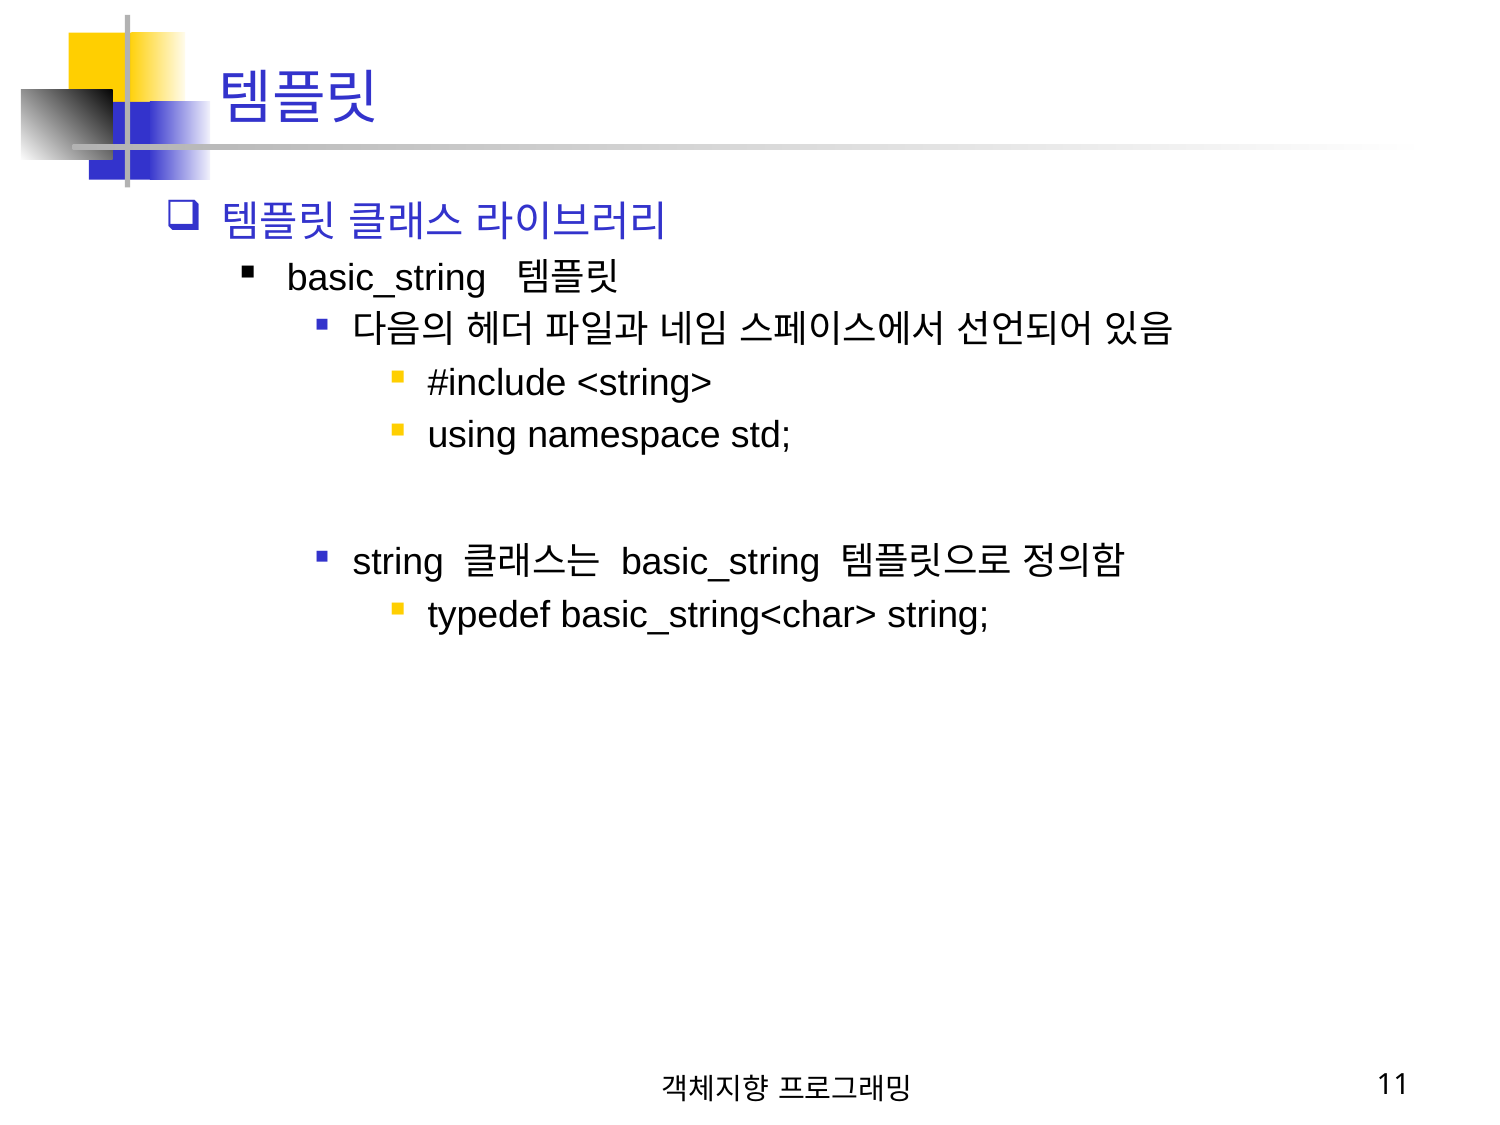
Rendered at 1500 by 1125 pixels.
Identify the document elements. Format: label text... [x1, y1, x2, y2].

text_box 11 [1112, 1037, 1425, 1113]
title 템플릿 [203, 26, 1482, 138]
list 템플릿 클래스 라이브러리 basic_string 템플릿 다음의 헤더 파일과 네임 스페이스에서 선언되어 있음 #include <string> using namespace std; string 클래스는 basic_string 템플릿으로 정의함 typedef basic_string<char> string; [150, 187, 1469, 1006]
text_box 객체지향 프로그래밍 [549, 1037, 1025, 1113]
